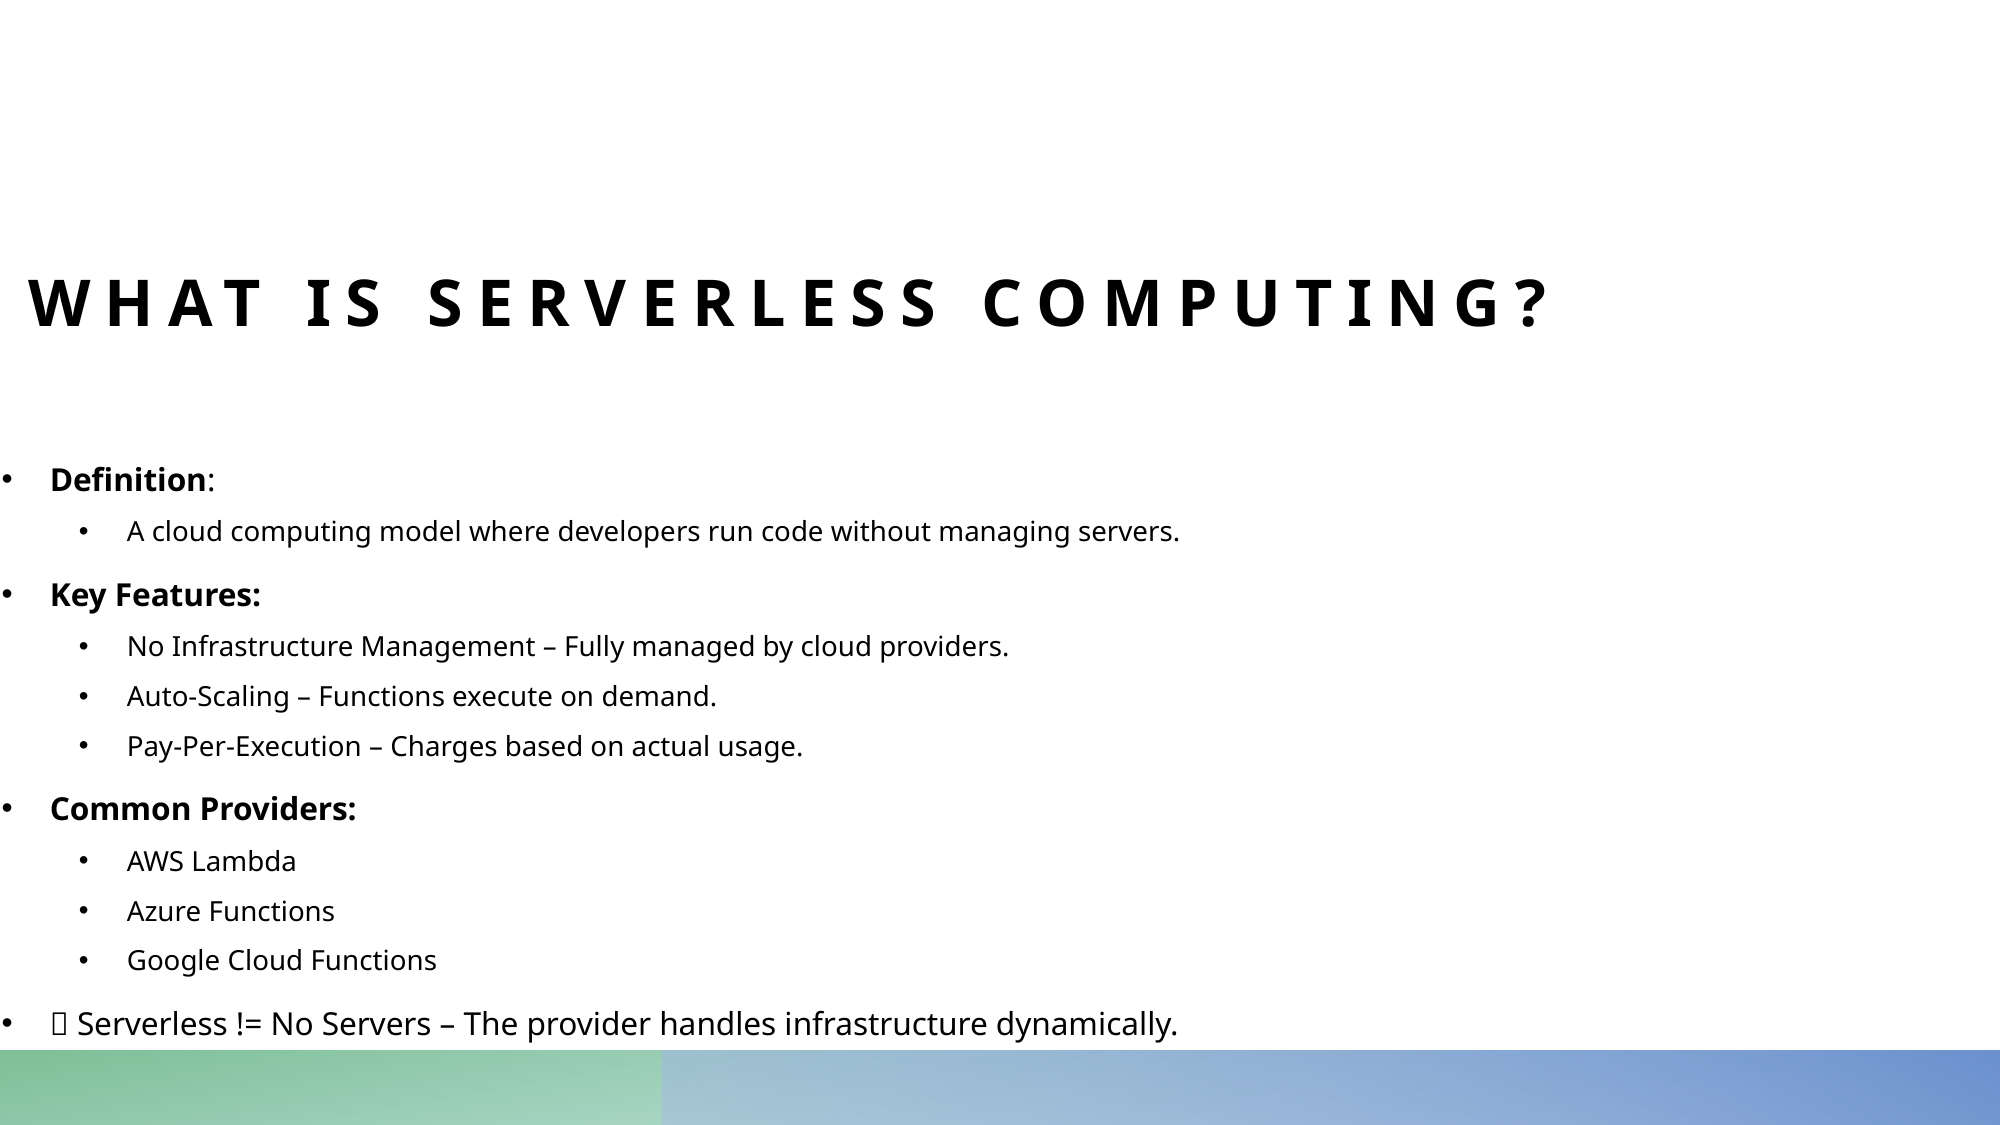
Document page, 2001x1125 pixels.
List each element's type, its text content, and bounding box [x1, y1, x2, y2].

list Definition: A cloud computing model where developers run code without managing servers. Key Features: No Infrastructure Management – Fully managed by cloud providers. Auto-Scaling – Functions execute on demand. Pay-Per-Execution – Charges based on actual usage. Common Providers: AWS Lambda Azure Functions Google Cloud Functions 💡 Serverless != No Servers – The provider handles infrastructure dynamically. [1, 394, 1974, 1043]
title What is Serverless Computing? [28, 204, 2000, 340]
